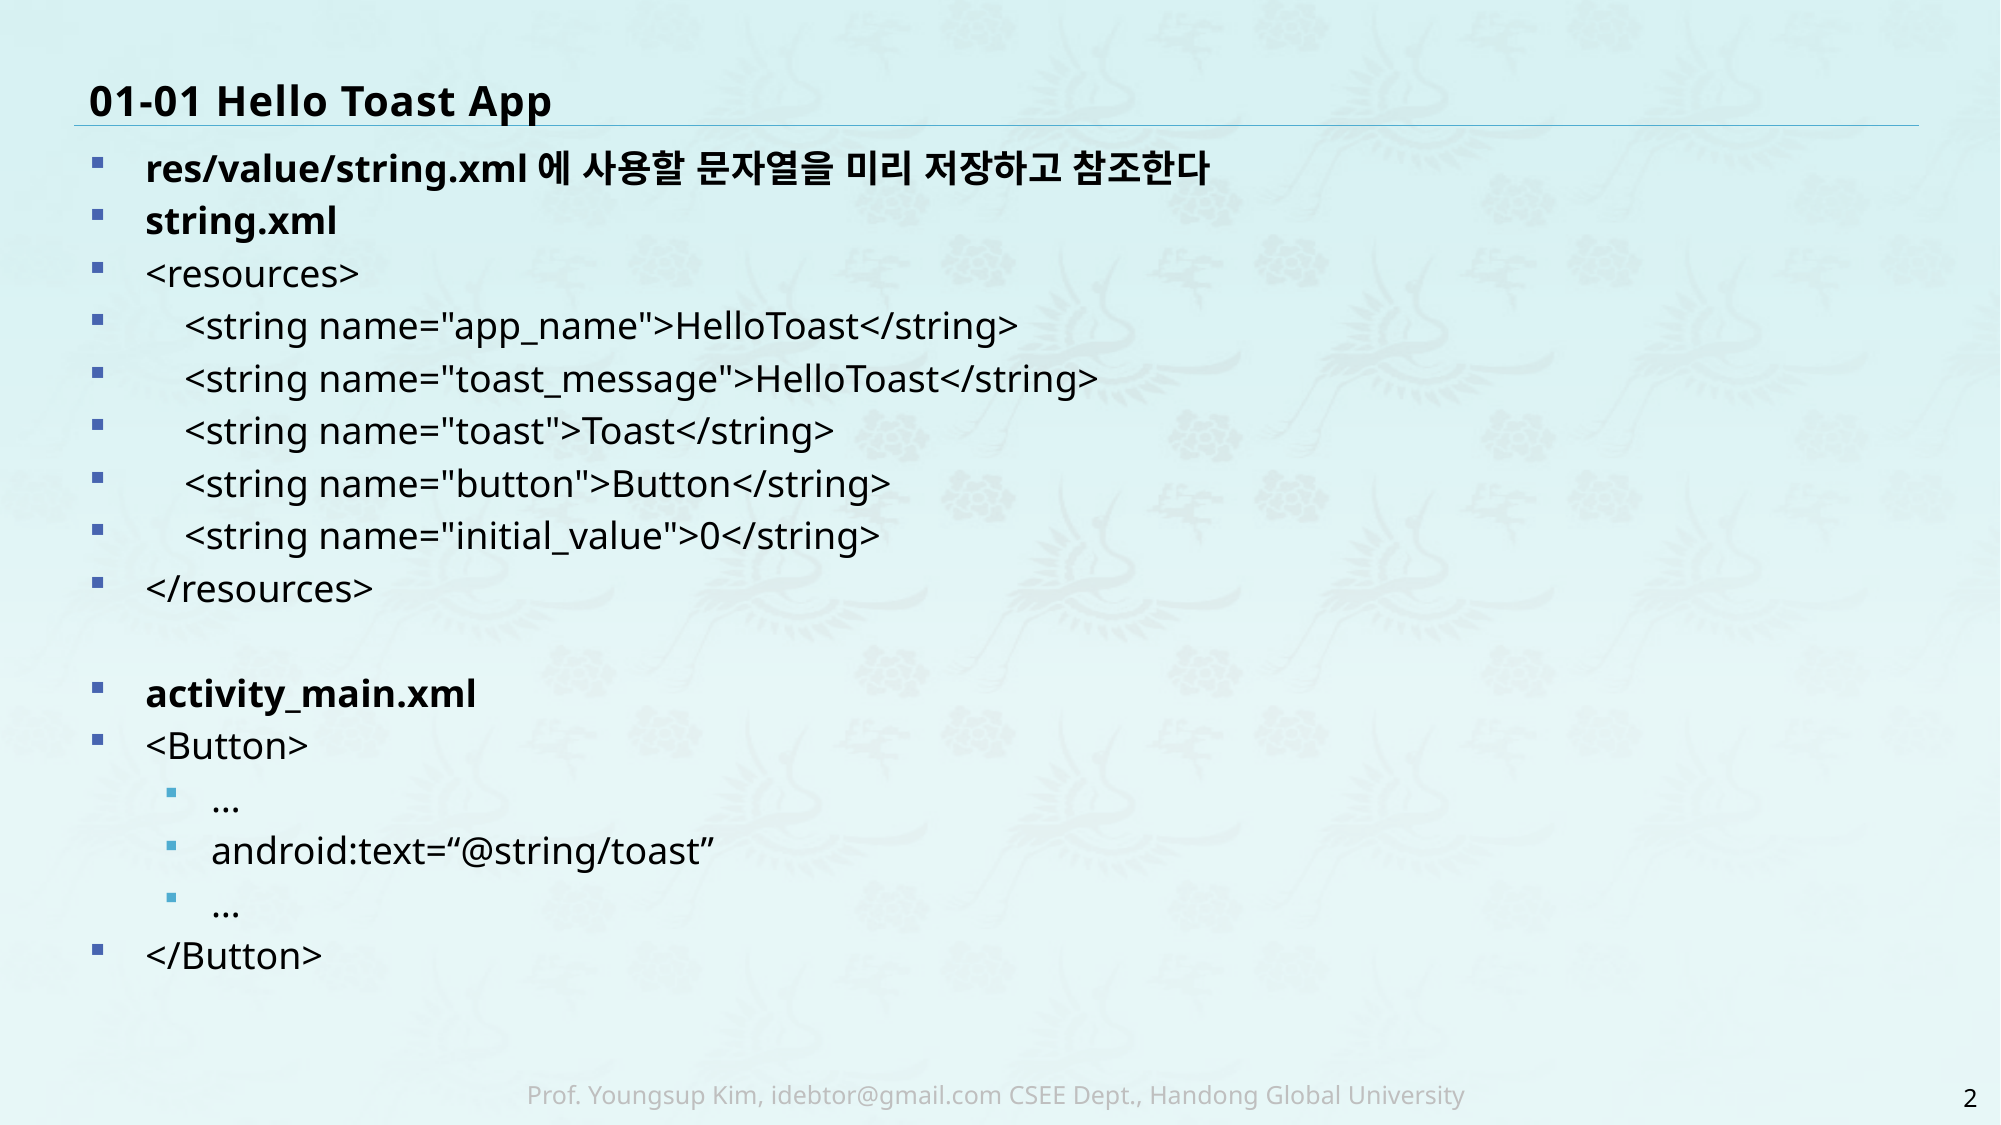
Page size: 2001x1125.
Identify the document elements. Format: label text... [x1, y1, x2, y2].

slide_number 2 [1816, 1069, 1993, 1125]
title 01-01 Hello Toast App [74, 62, 1920, 137]
list res/value/string.xml에 사용할 문자열을 미리 저장하고 참조한다 string.xml <resources> <string name="app_name">HelloToast</string> <string name="toast_message">HelloToast</string> <string name="toast">Toast</string> <string name="button">Button</string> <string name="initial_value">0</string> </resources> activity_main.xml <Button> … android:text=“@string/toast” … </Button> [74, 137, 1920, 1063]
